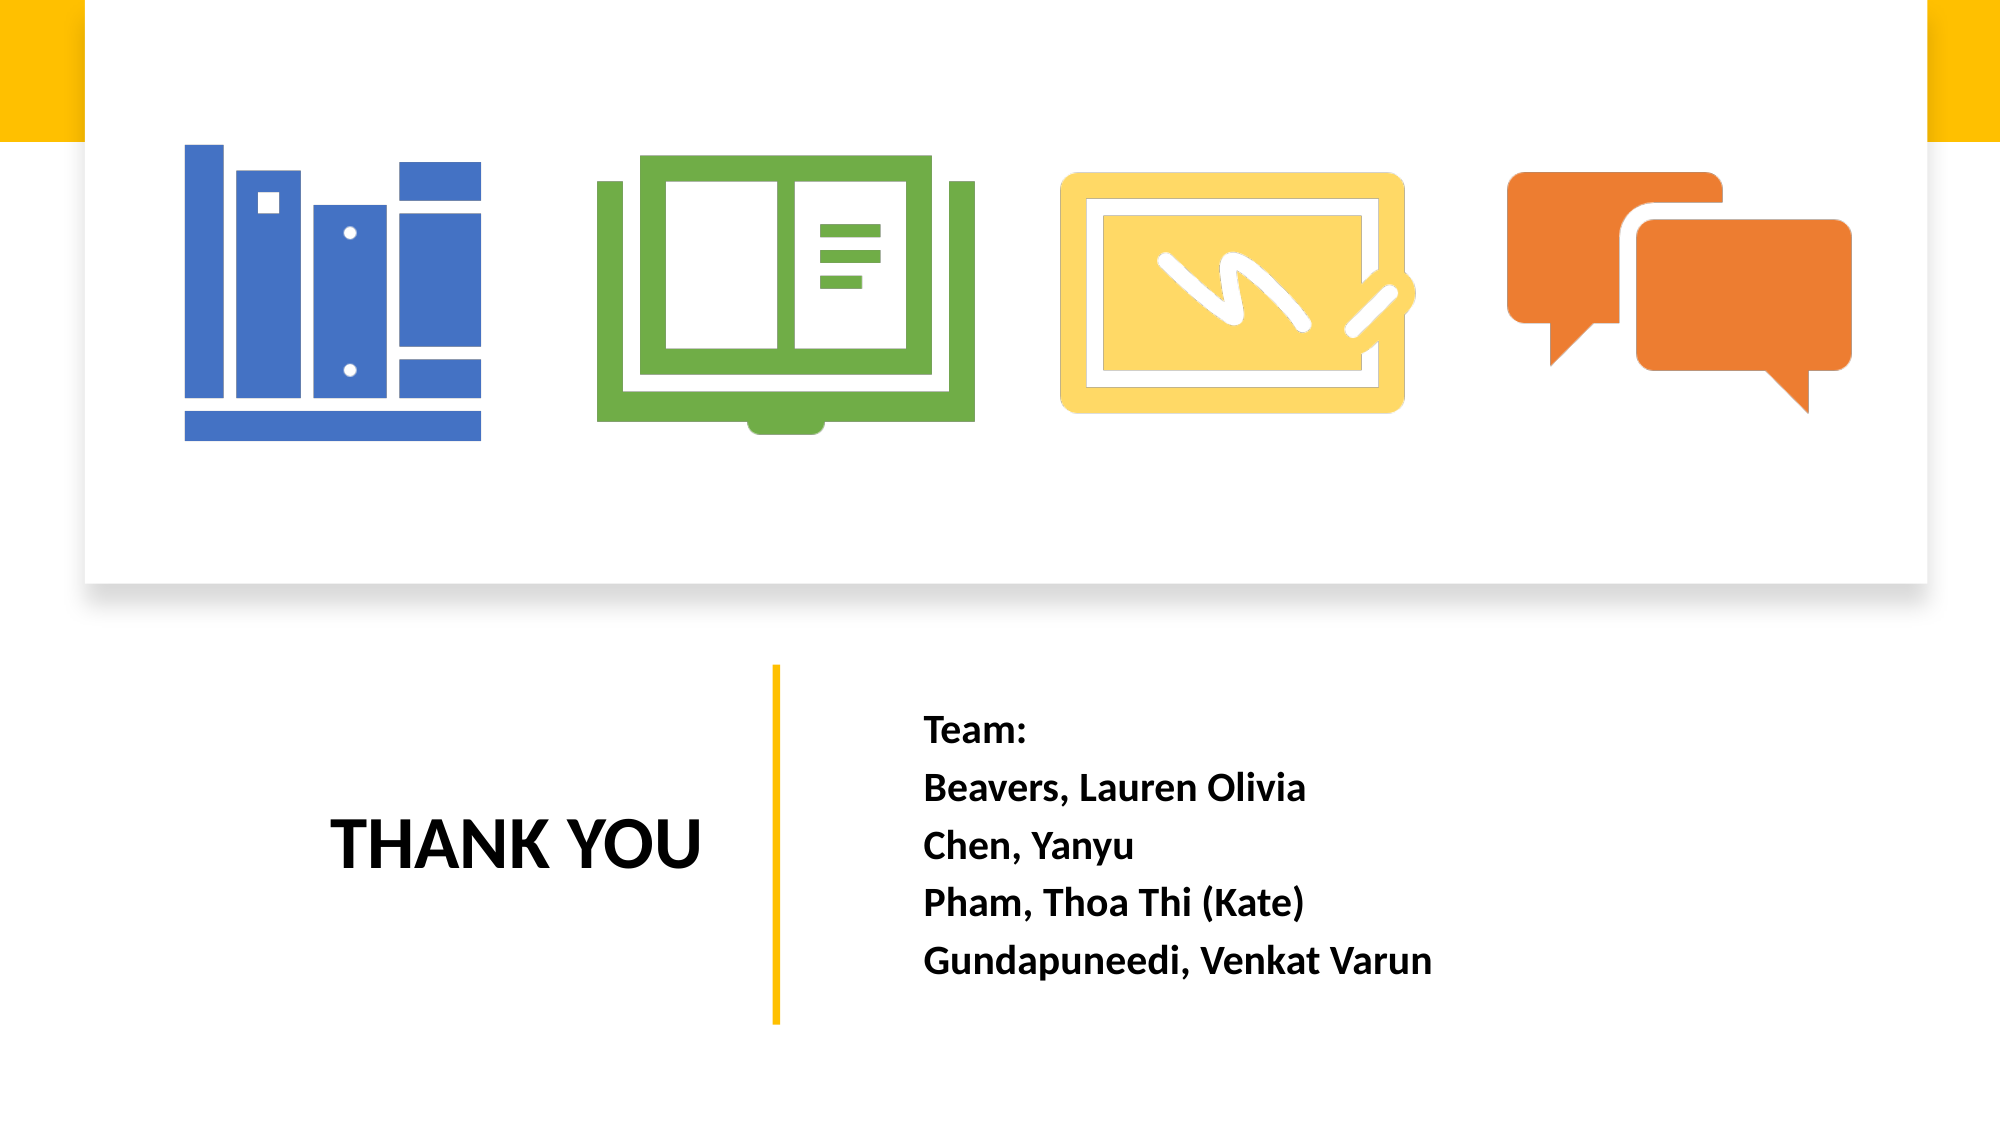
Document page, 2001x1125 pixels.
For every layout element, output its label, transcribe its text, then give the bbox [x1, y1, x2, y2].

picture [580, 87, 992, 499]
text_box [0, 143, 2000, 1125]
text_box [0, 0, 84, 143]
text_box Team: Beavers, Lauren Olivia Chen, Yanyu Pham, Thoa Thi (Kate) Gundapuneedi, Venkat Varun [908, 645, 1989, 1046]
picture [127, 87, 539, 499]
text_box [1928, 0, 2000, 143]
picture [1473, 86, 1886, 500]
picture [1026, 87, 1439, 499]
text_box [84, 0, 1928, 585]
title THANK YOU [84, 743, 719, 946]
text_box [772, 664, 781, 1026]
